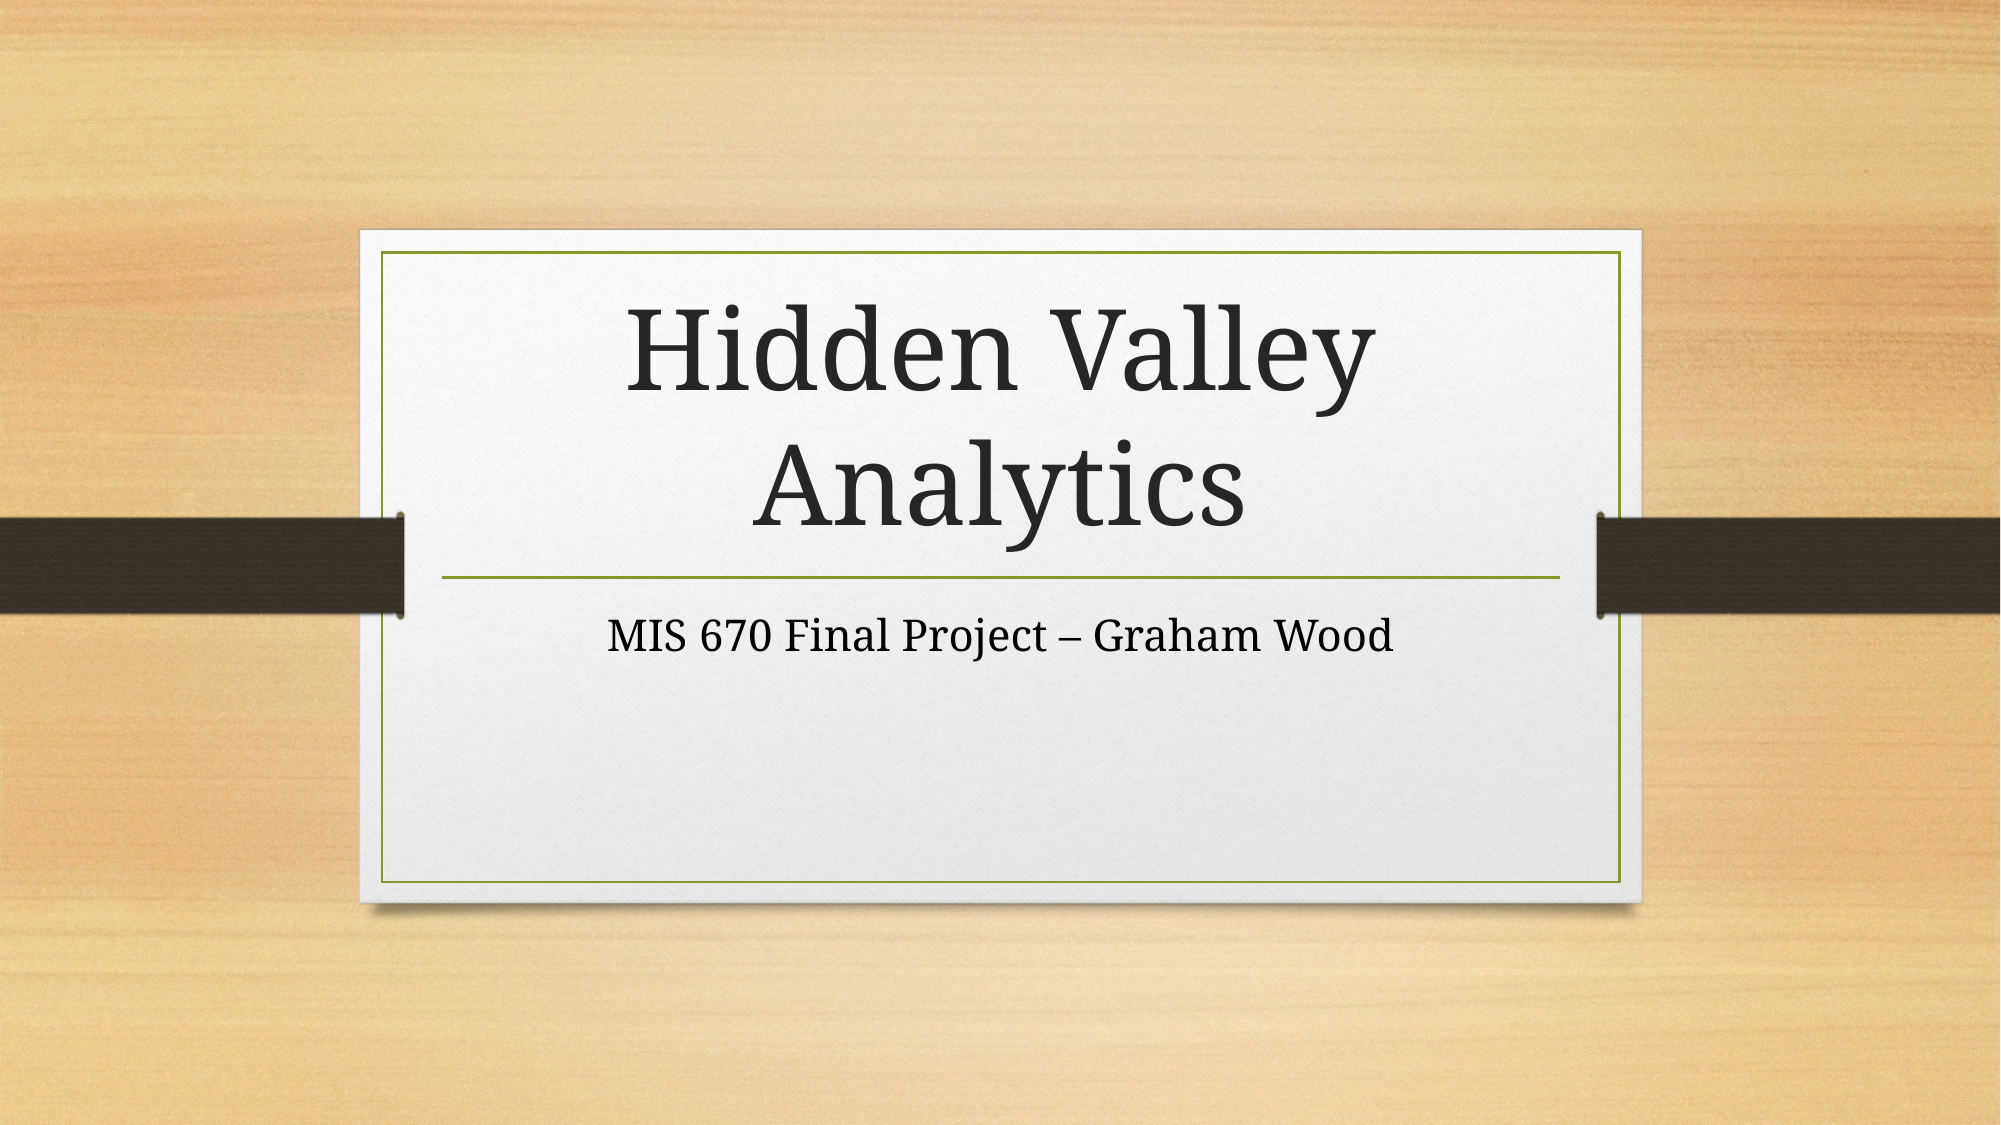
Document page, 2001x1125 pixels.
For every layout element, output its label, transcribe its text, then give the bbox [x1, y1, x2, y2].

subtitle MIS 670 Final Project – Graham Wood [441, 600, 1560, 817]
title Hidden Valley Analytics [441, 306, 1560, 556]
picture [0, 0, 2001, 1125]
